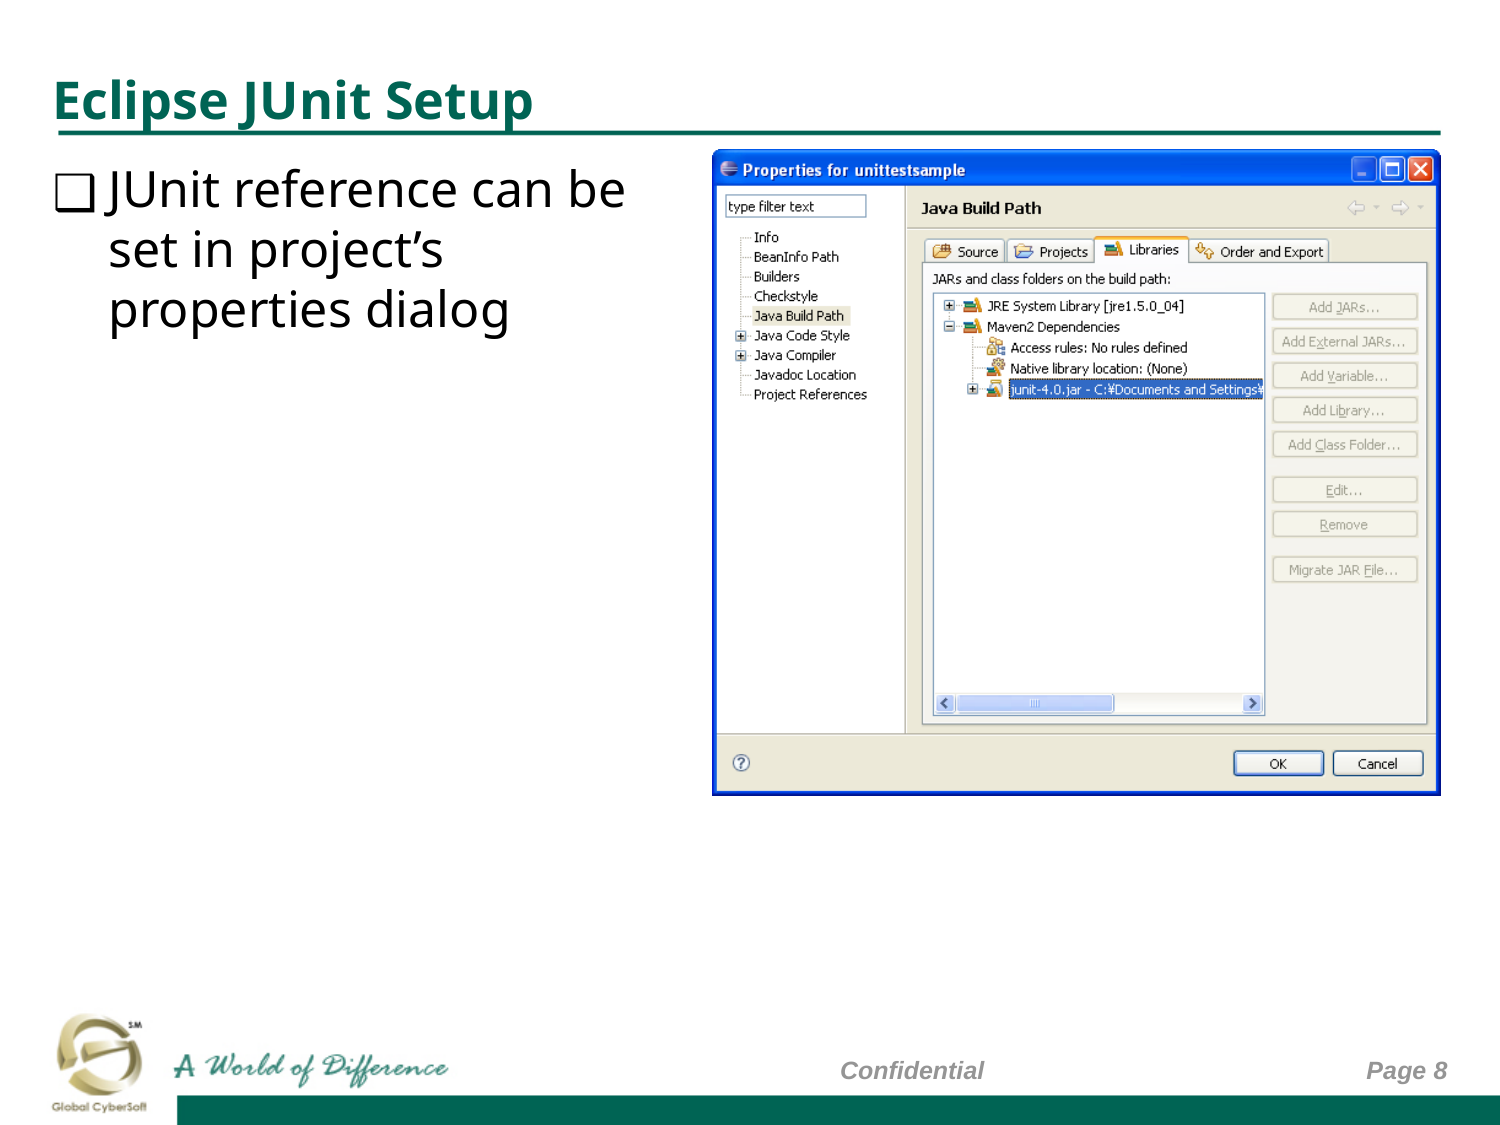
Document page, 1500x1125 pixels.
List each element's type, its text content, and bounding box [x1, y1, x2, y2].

text_box Confidential [675, 1046, 1150, 1125]
list JUnit reference can be set in project’s properties dialog [37, 149, 713, 1025]
text_box Page ‹#› [1150, 1046, 1463, 1125]
picture [0, 0, 1500, 1125]
title Eclipse JUnit Setup [37, 37, 1463, 138]
